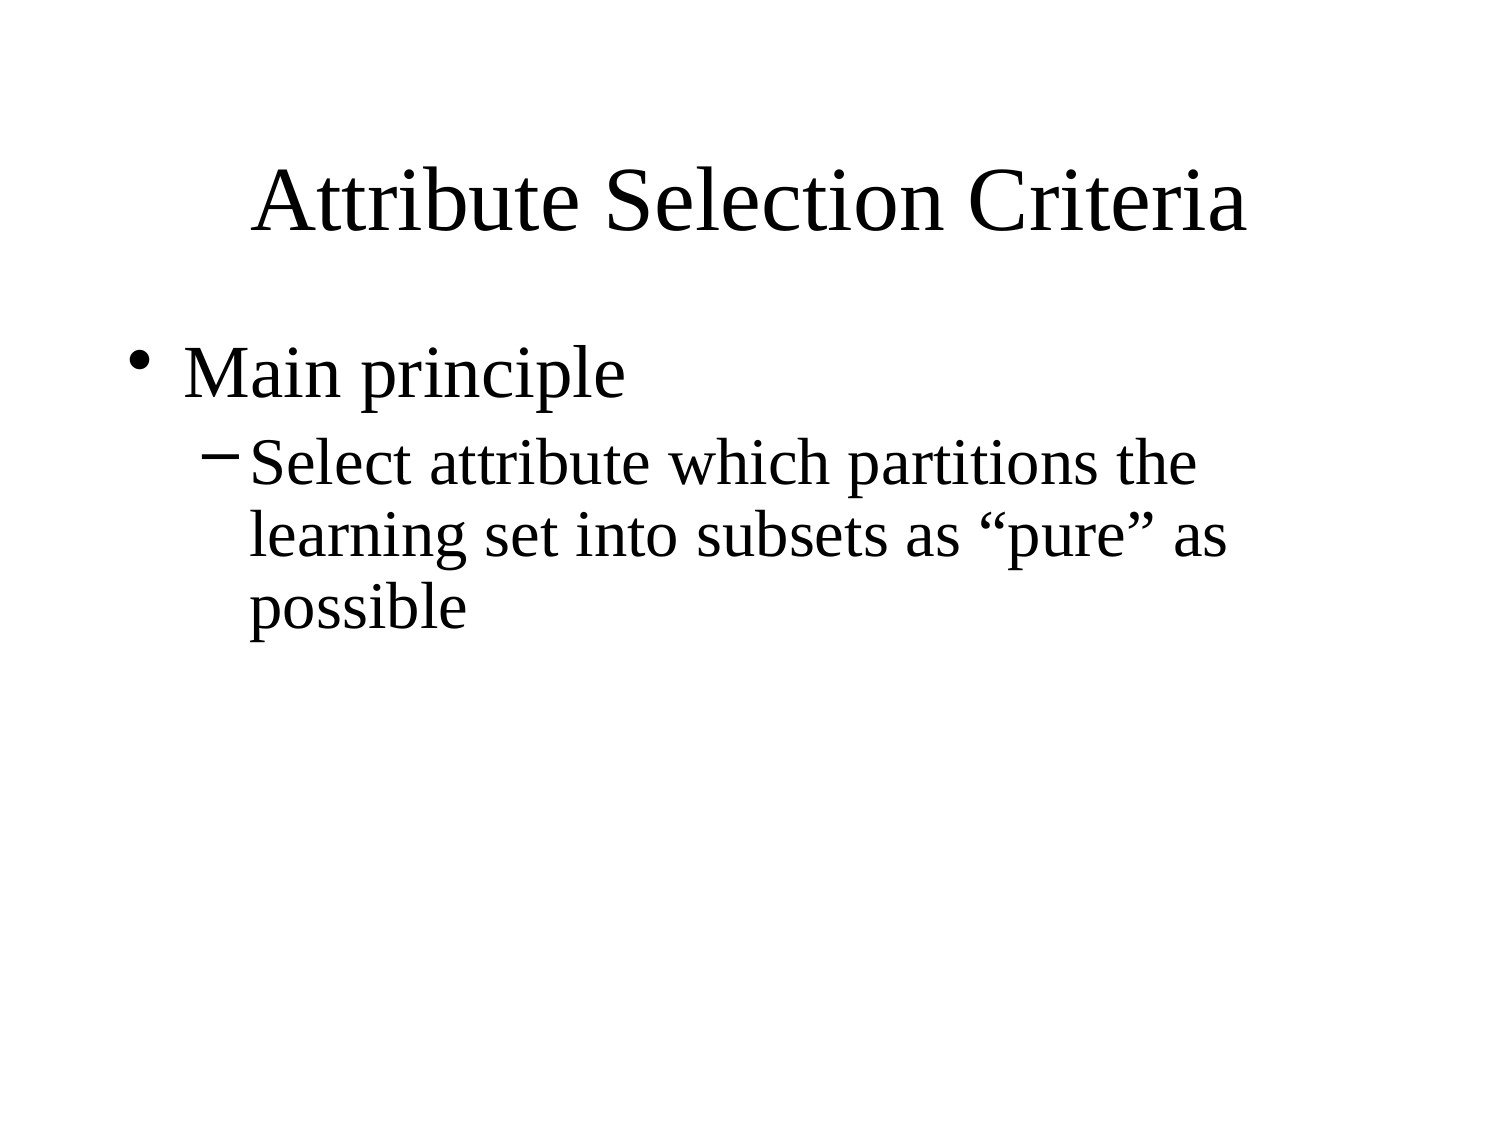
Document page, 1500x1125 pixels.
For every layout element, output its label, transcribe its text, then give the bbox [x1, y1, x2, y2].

list Main principle Select attribute which partitions the learning set into subsets as “pure” as possible [112, 324, 1388, 1001]
title Attribute Selection Criteria [112, 99, 1388, 288]
